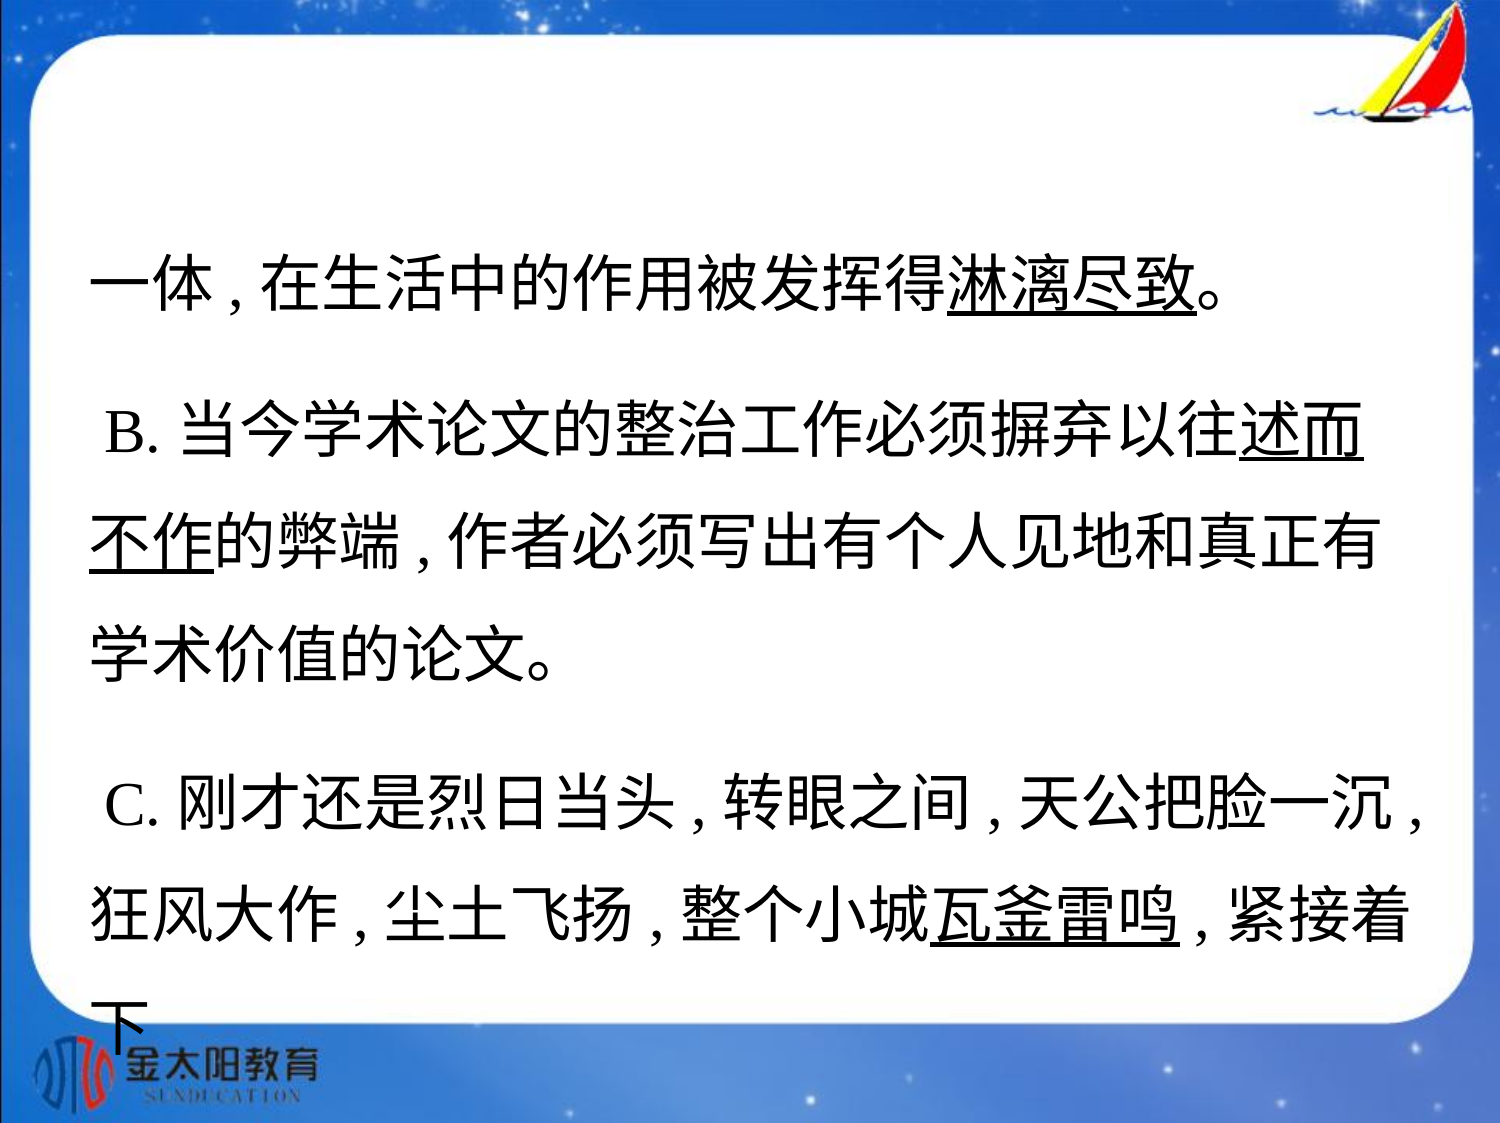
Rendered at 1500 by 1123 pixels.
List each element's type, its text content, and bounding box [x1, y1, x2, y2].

text_box 一体,在生活中的作用被发挥得淋漓尽致。 [88, 206, 1453, 320]
text_box C.刚才还是烈日当头,转眼之间,天公把脸一沉, 狂风大作,尘土飞扬,整个小城瓦釜雷鸣,紧接着下 [88, 724, 1453, 1063]
picture [0, 0, 1500, 1123]
text_box B.当今学术论文的整治工作必须摒弃以往述而 不作的弊端,作者必须写出有个人见地和真正有 学术价值的论文。 [88, 351, 1453, 690]
